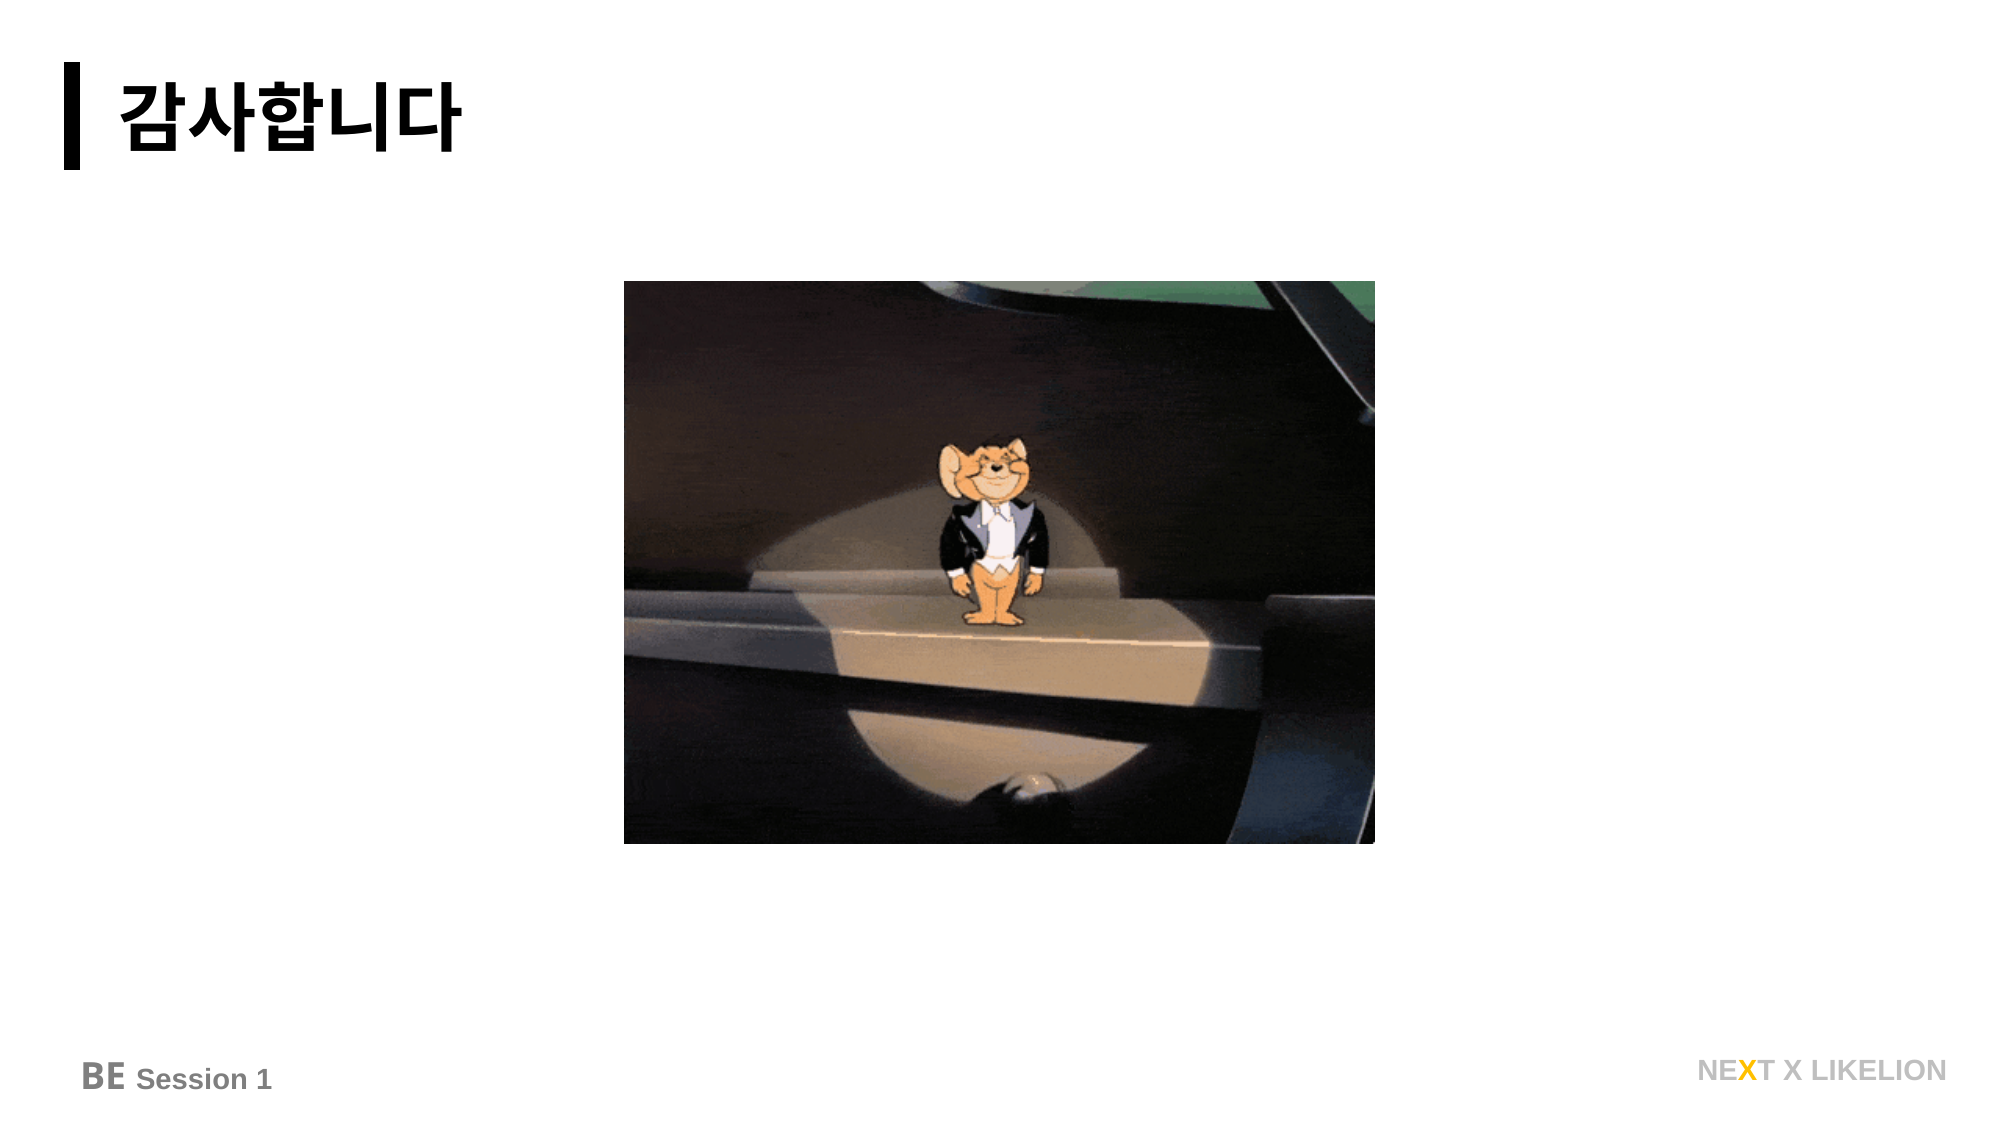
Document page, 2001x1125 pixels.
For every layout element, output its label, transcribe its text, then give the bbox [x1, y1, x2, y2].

text_box NEXT X LIKELION [1682, 1044, 1965, 1095]
text_box [64, 63, 80, 170]
picture [624, 281, 1375, 844]
text_box BE Session 1 [65, 1044, 371, 1105]
text_box 감사합니다 [103, 63, 942, 169]
